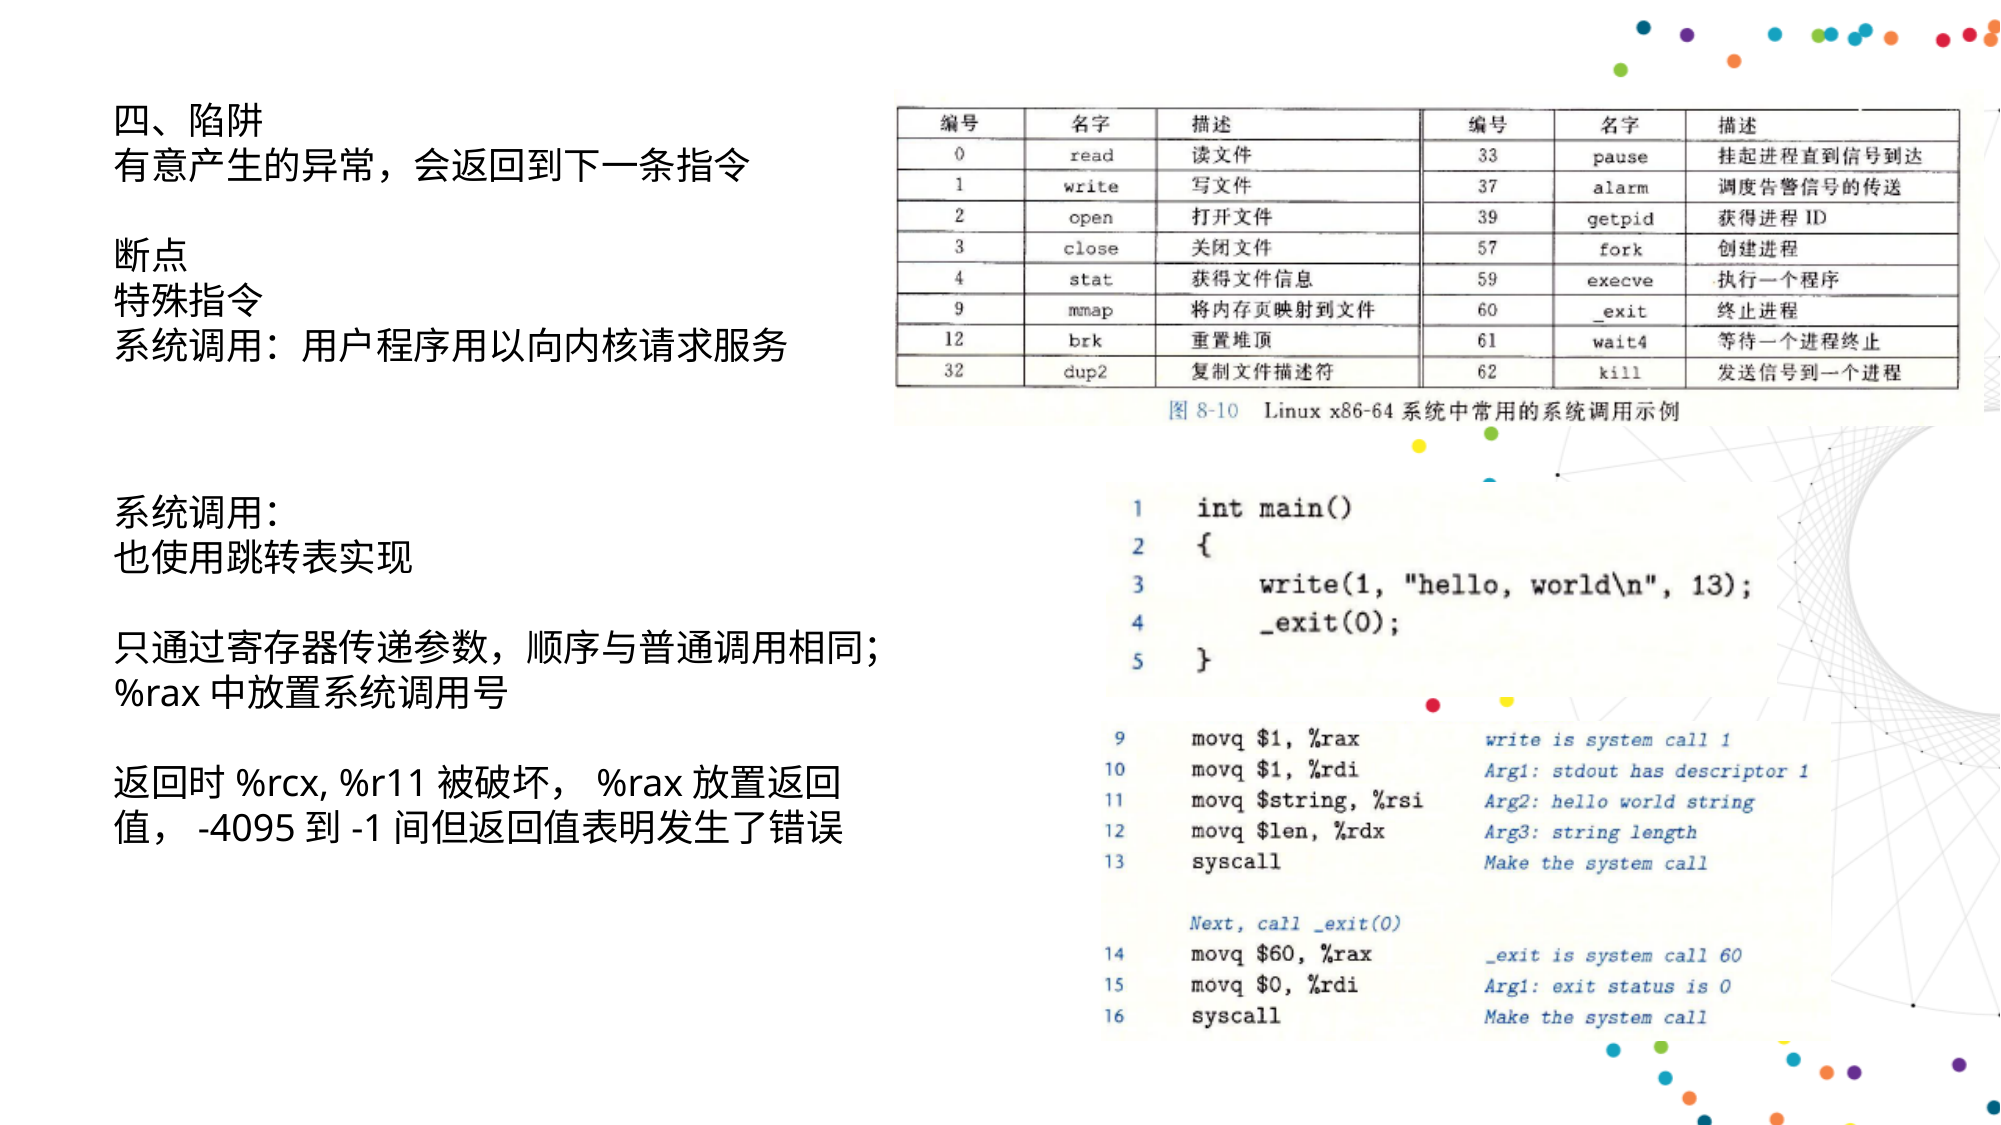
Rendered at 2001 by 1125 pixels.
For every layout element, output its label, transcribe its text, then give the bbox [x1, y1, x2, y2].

picture [894, 0, 2000, 1125]
text_box 四、陷阱 有意产生的异常，会返回到下一条指令 断点 特殊指令 系统调用：用户程序用以向内核请求服务 [99, 89, 894, 375]
text_box 系统调用： 也使用跳转表实现 只通过寄存器传递参数，顺序与普通调用相同；%rax中放置系统调用号 返回时%rcx, %r11被破坏，%rax放置返回值，-4095到-1间但返回值表明发生了错误 [99, 482, 880, 857]
